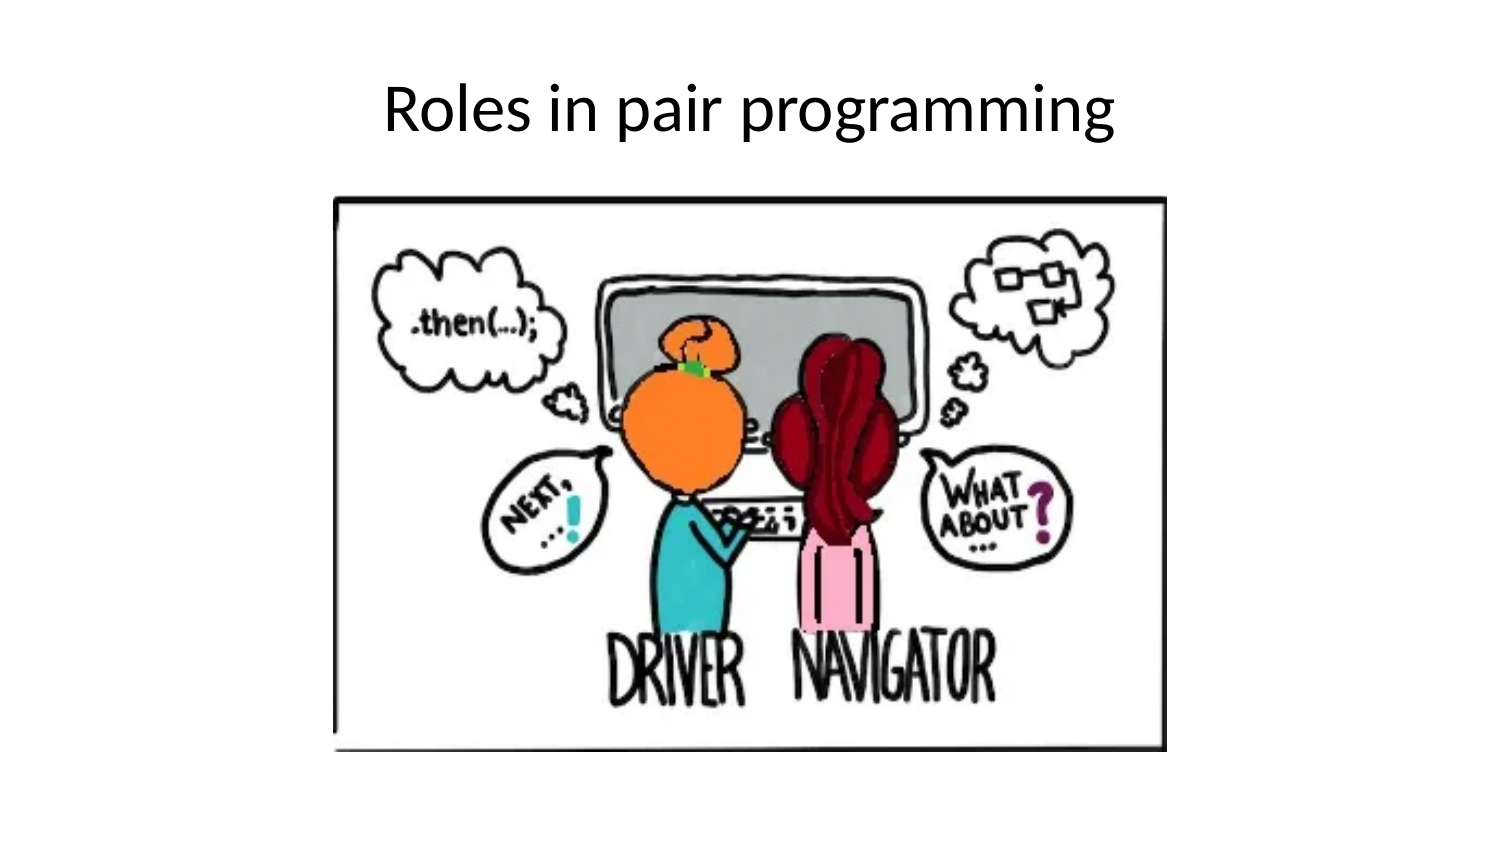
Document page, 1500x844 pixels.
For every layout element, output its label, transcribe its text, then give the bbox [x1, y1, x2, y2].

title Roles in pair programming [75, 33, 1425, 175]
picture [333, 195, 1167, 753]
